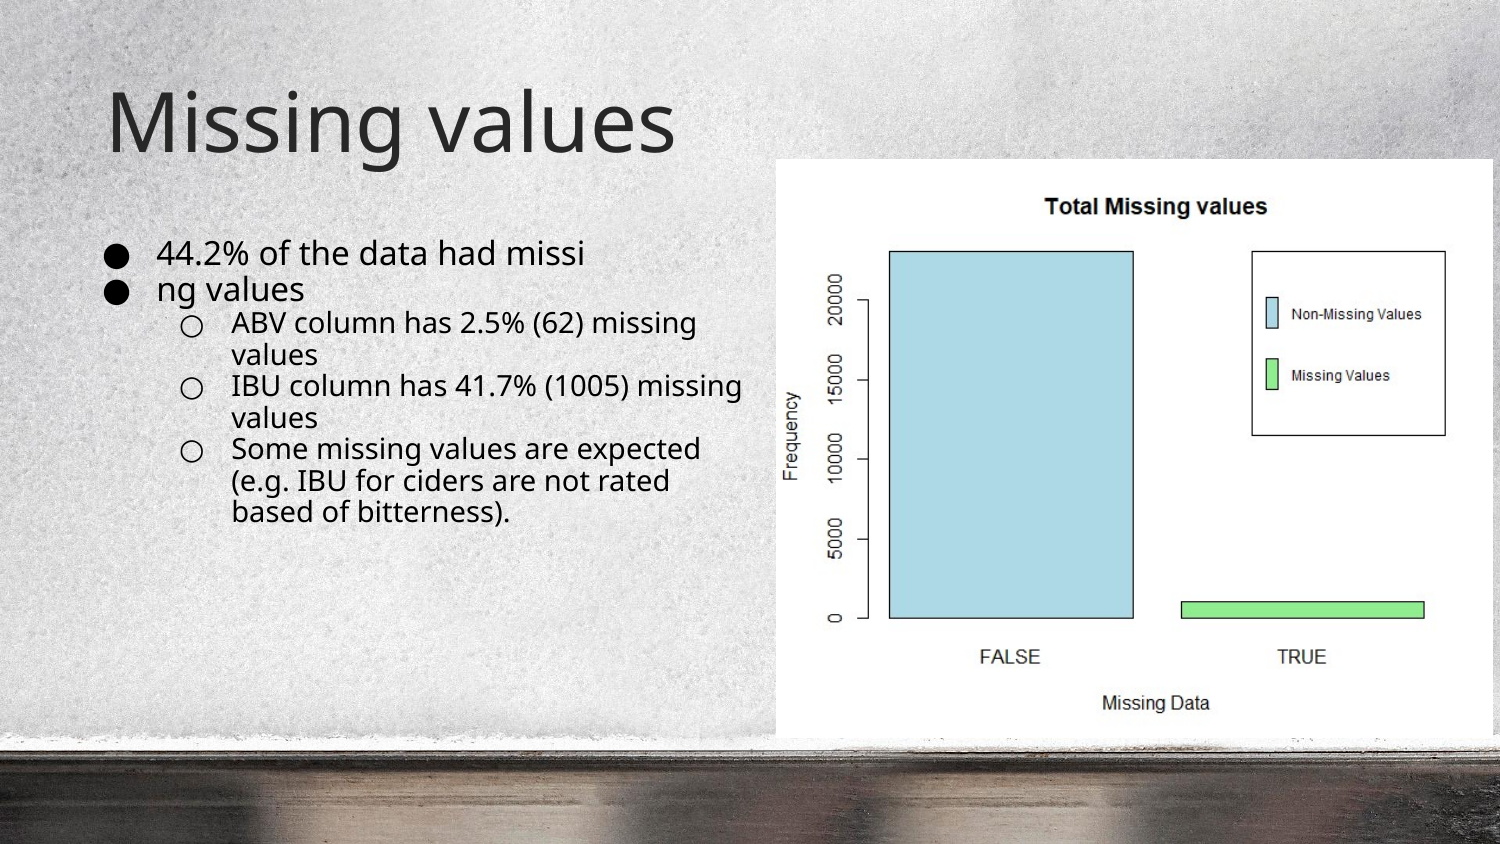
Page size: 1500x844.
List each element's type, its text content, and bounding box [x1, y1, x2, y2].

title Missing values [90, 54, 1355, 160]
picture [0, 0, 1500, 844]
text_box 44.2% of the data had missi ng values ABV column has 2.5% (62) missing values IBU column has 41.7% (1005) missing values Some missing values are expected (e.g. IBU for ciders are not rated based of bitterness). [0, 222, 770, 730]
